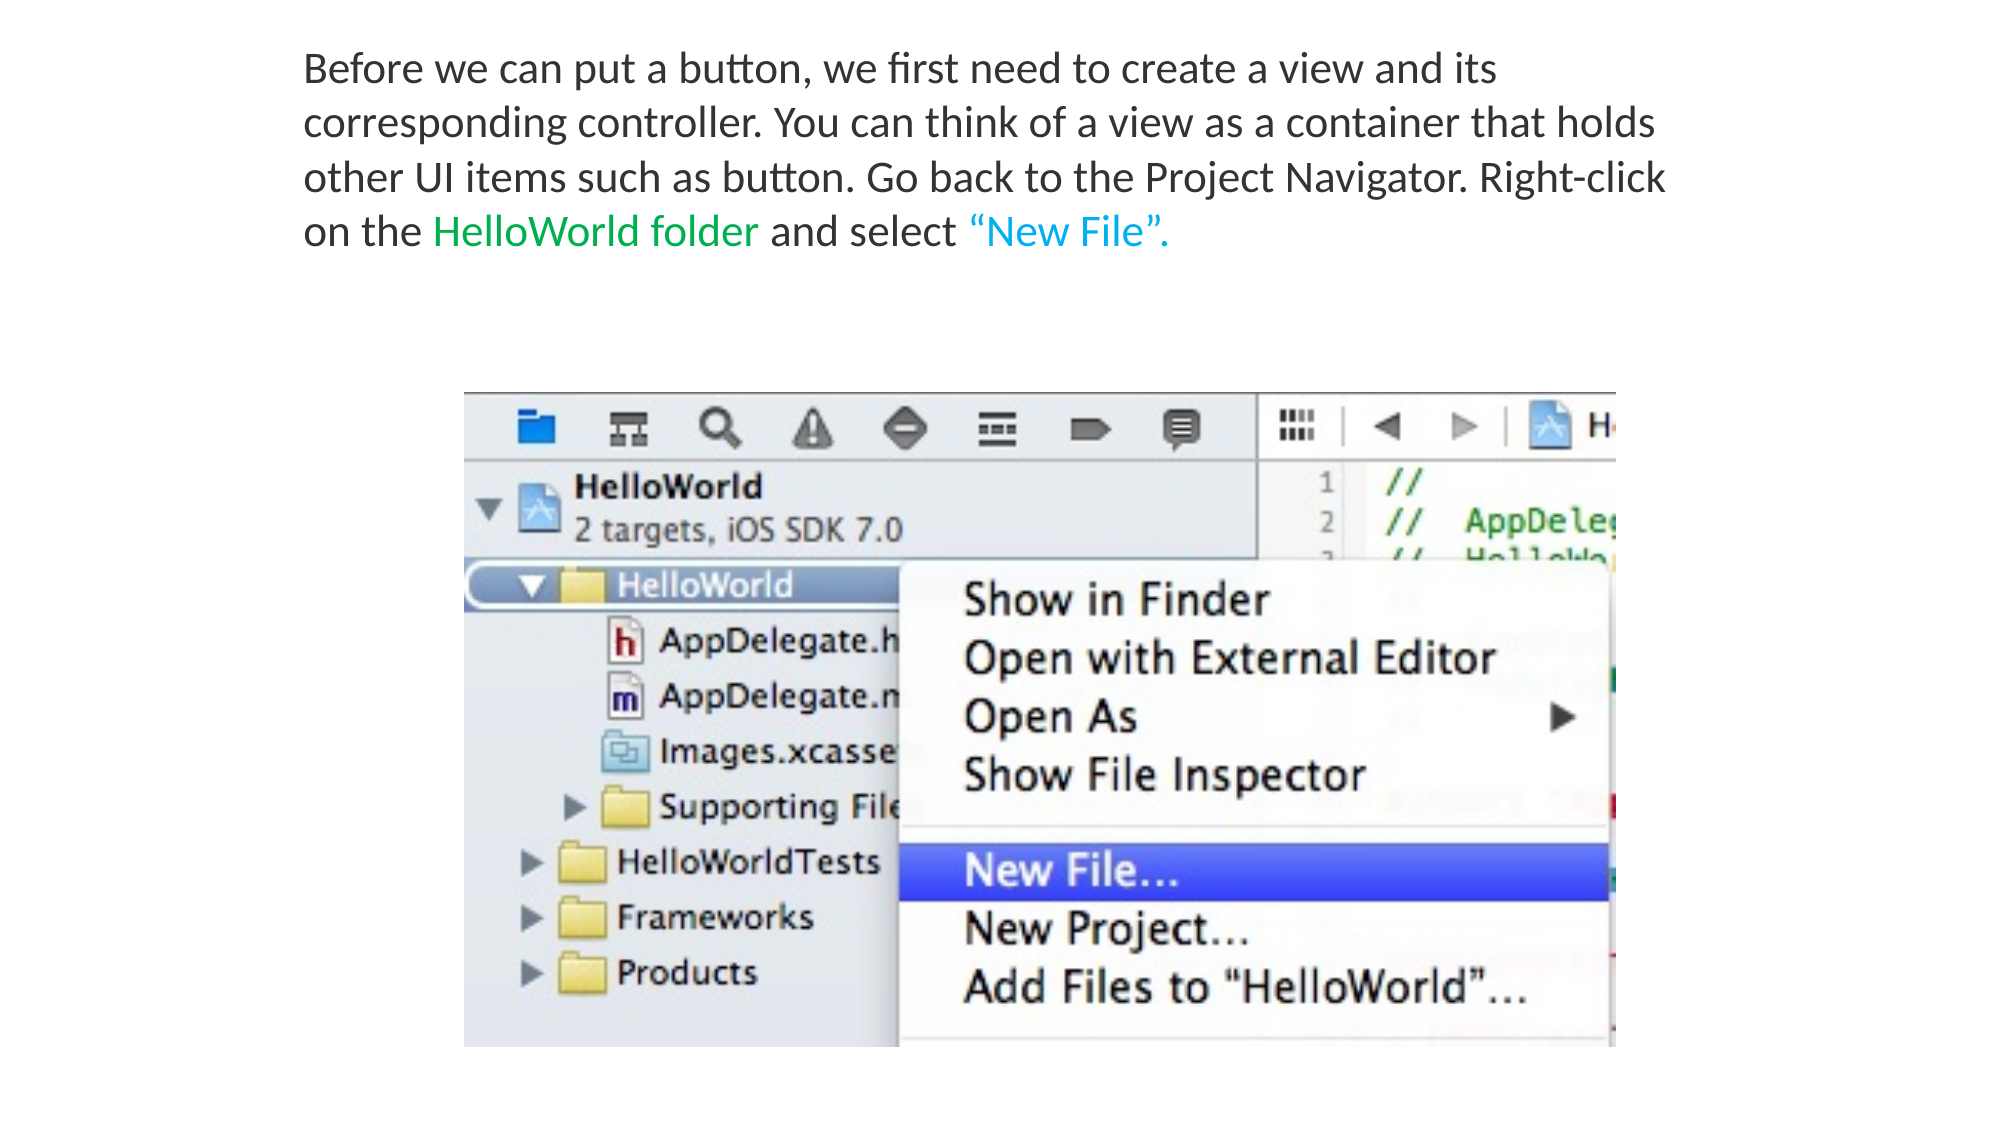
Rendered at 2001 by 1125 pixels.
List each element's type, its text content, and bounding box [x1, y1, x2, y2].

text_box Before we can put a button, we first need to create a view and its corresponding controller. You can think of a view as a container that holds other UI items such as button. Go back to the Project Navigator. Right-click on the HelloWorld folder and select “New File”. [288, 30, 1732, 263]
picture [464, 392, 1617, 1048]
